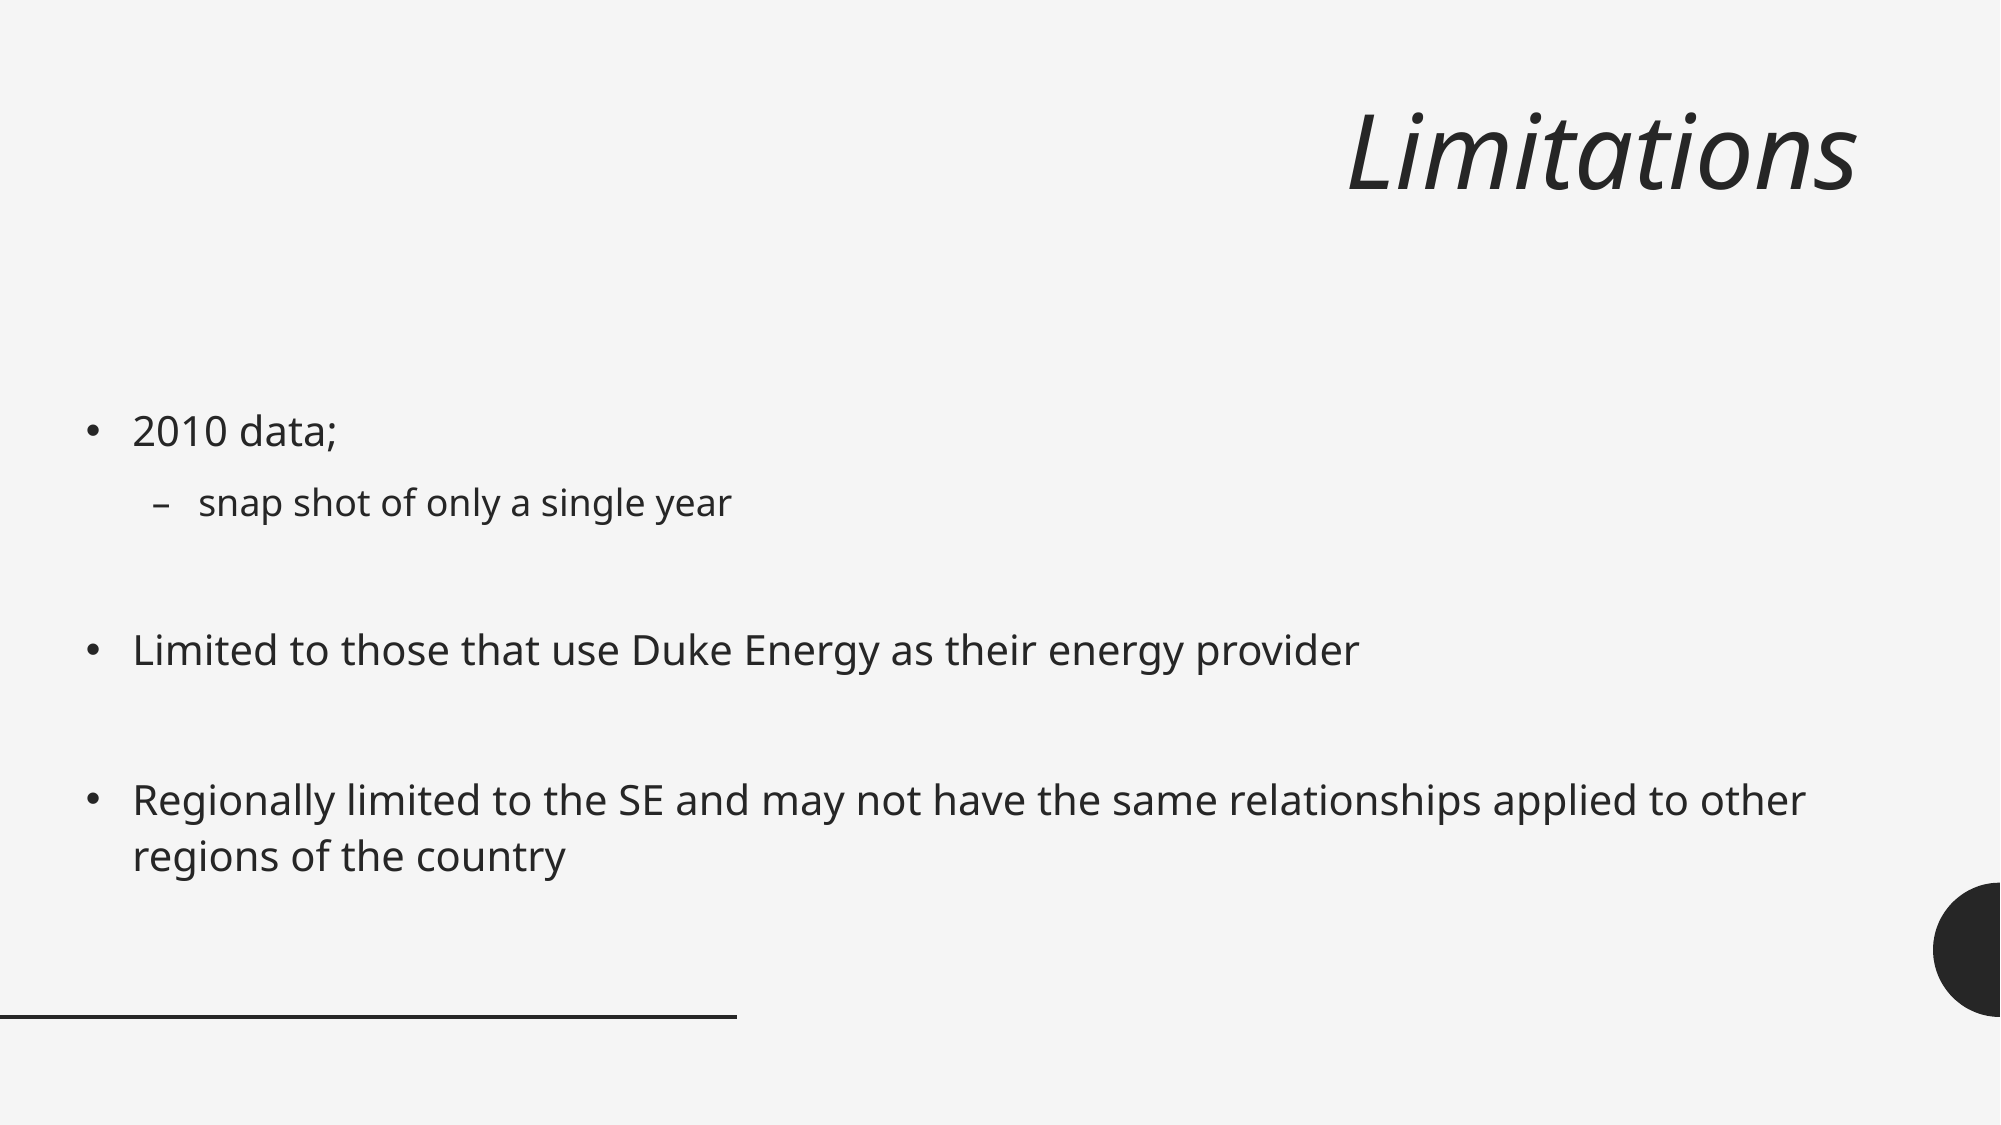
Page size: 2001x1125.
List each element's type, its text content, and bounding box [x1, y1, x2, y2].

list 2010 data; snap shot of only a single year Limited to those that use Duke Energy as their energy provider Regionally limited to the SE and may not have the same relationships applied to other regions of the country [70, 391, 1875, 1021]
title Limitations [125, 91, 1875, 391]
